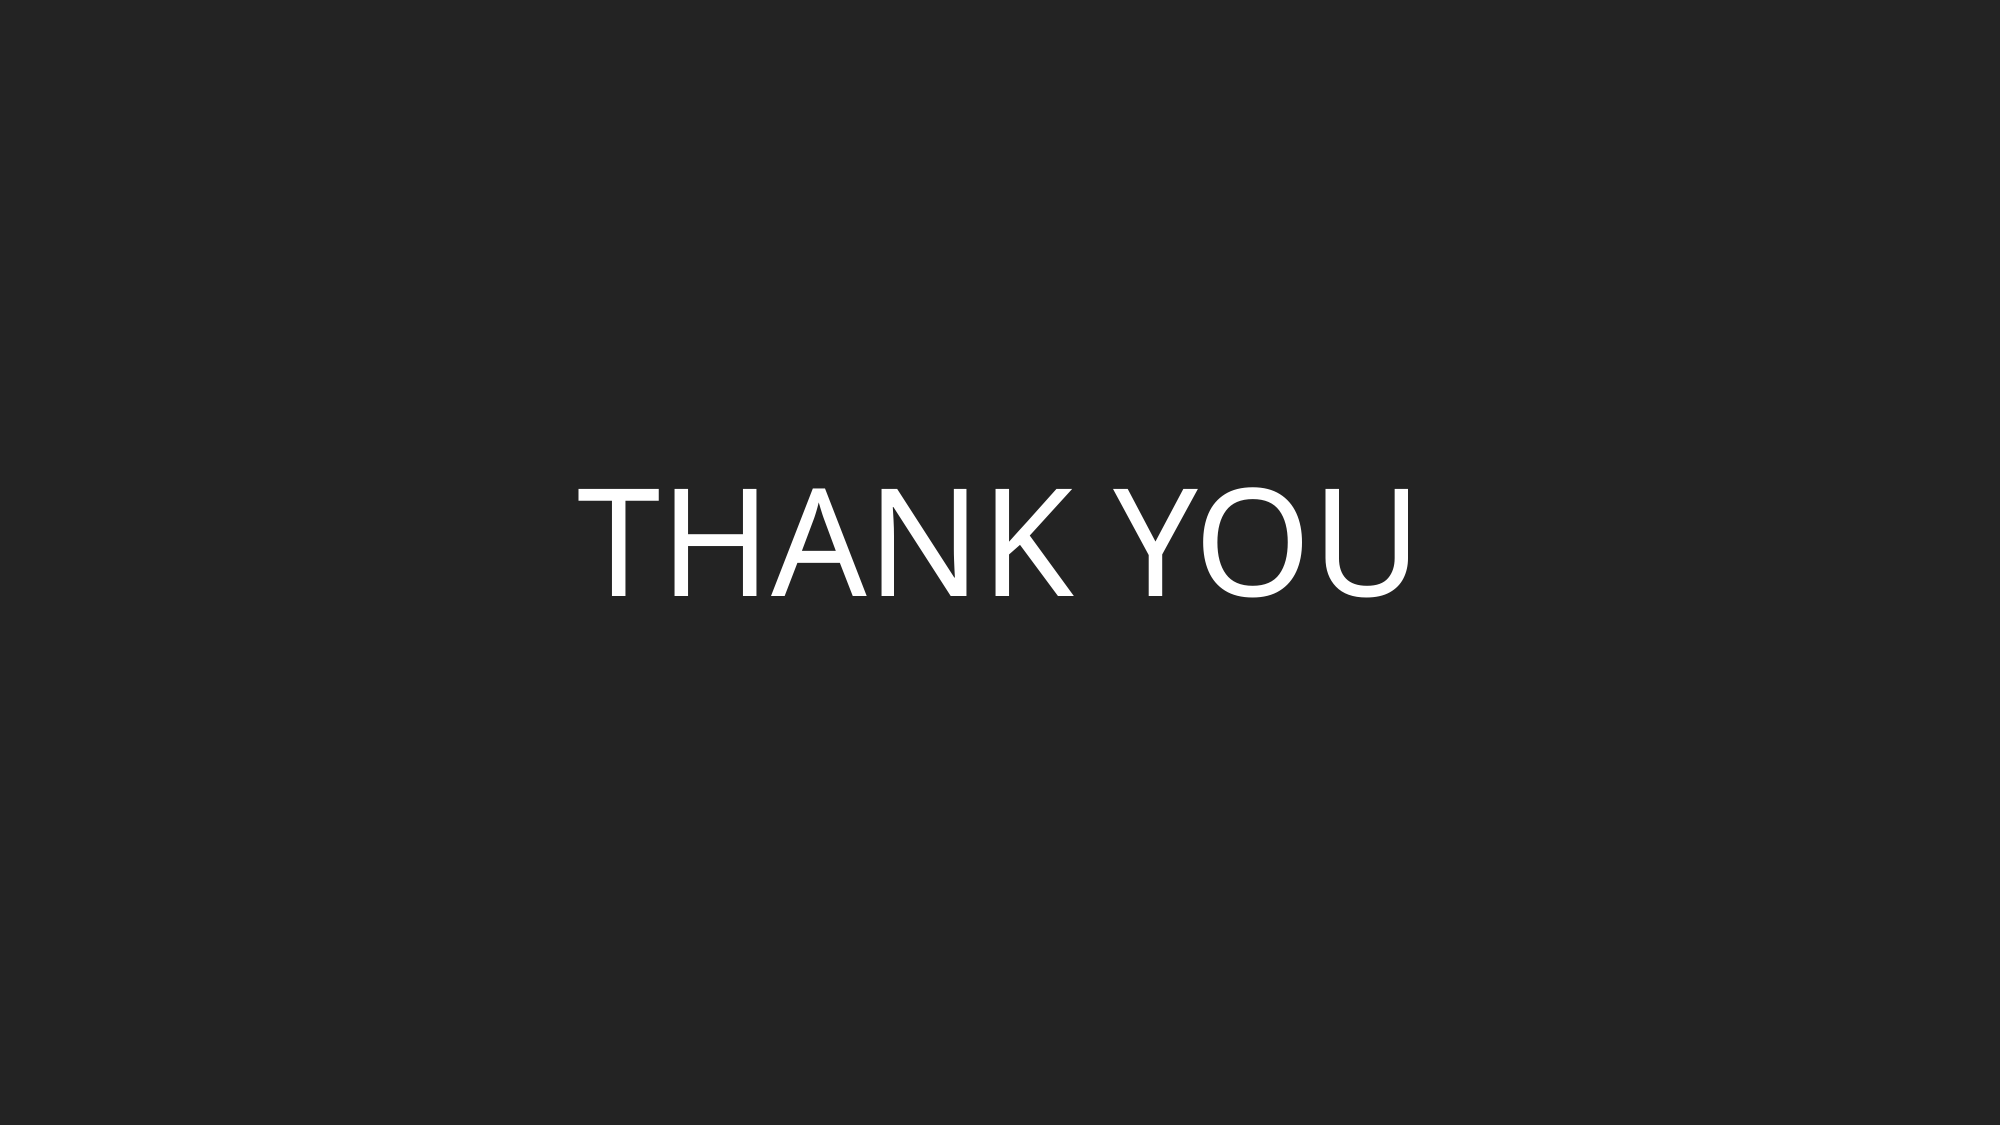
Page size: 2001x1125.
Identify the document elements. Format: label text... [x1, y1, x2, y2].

title THANK YOU [137, 318, 1863, 778]
